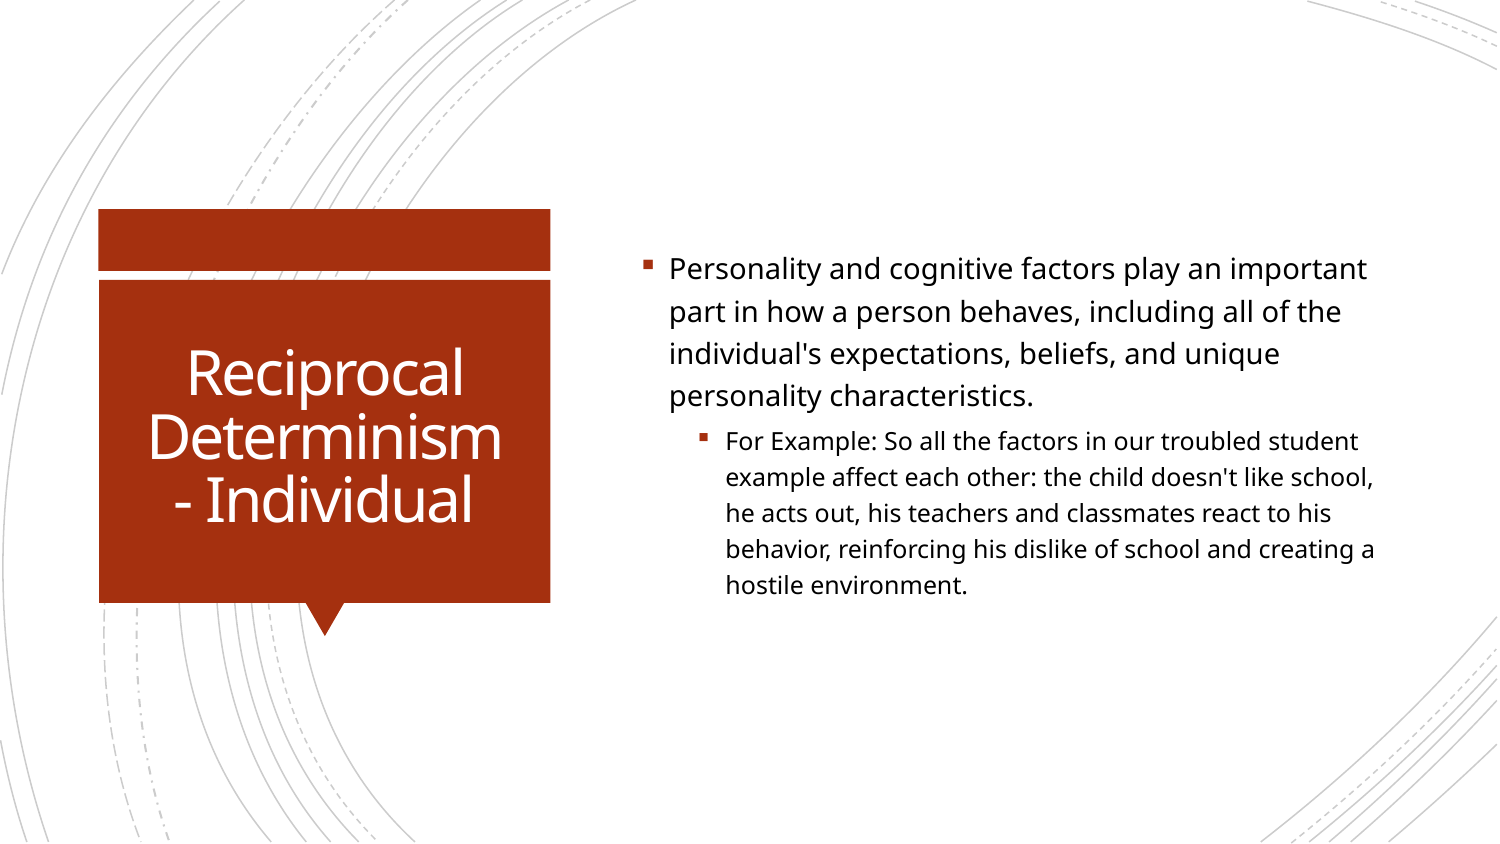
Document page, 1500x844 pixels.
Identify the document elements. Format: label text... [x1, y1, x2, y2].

title Reciprocal Determinism - Individual [109, 289, 540, 592]
list Personality and cognitive factors play an important part in how a person behaves, including all of the individual's expectations, beliefs, and unique personality characteristics. For Example: So all the factors in our troubled student example affect each other: the child doesn't like school, he acts out, his teachers and classmates react to his behavior, reinforcing his dislike of school and creating a hostile environment. [629, 98, 1403, 745]
